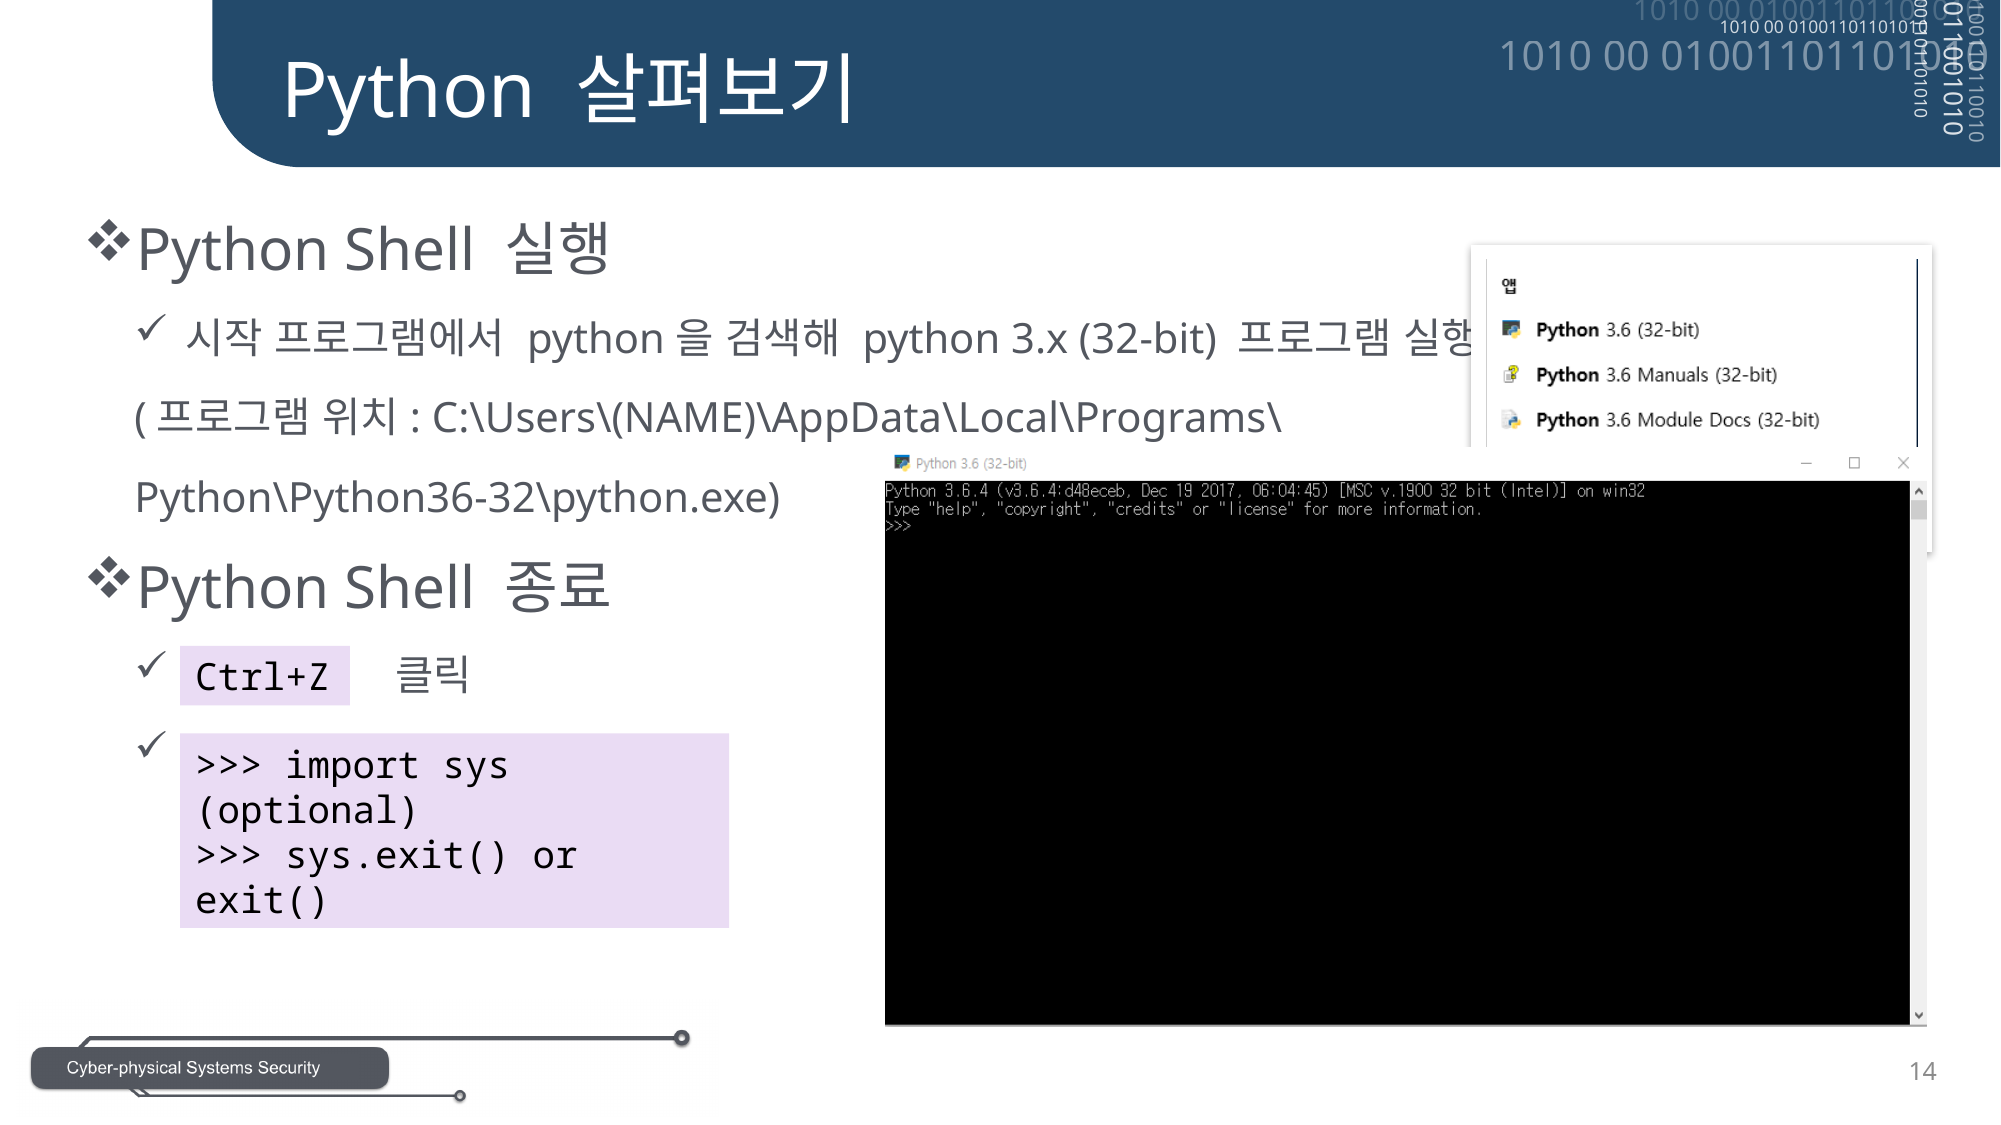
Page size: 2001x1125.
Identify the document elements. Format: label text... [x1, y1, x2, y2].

picture [16, 999, 719, 1117]
text_box Python 살펴보기 [266, 33, 1296, 141]
list Python Shell 실행 시작 프로그램에서 python을 검색해 python 3.x (32-bit) 프로그램 실행 (프로그램 위치: C:\Users\(NAME)\AppData\Local\Programs\ Python\Python36-32\python.exe) Python Shell 종료 클릭 [68, 205, 1895, 1021]
text_box >>> import sys (optional) >>> sys.exit() or exit() [180, 733, 730, 928]
slide_number 14 [1502, 1042, 1953, 1103]
text_box Ctrl+Z [180, 645, 350, 706]
picture [885, 259, 1927, 1028]
